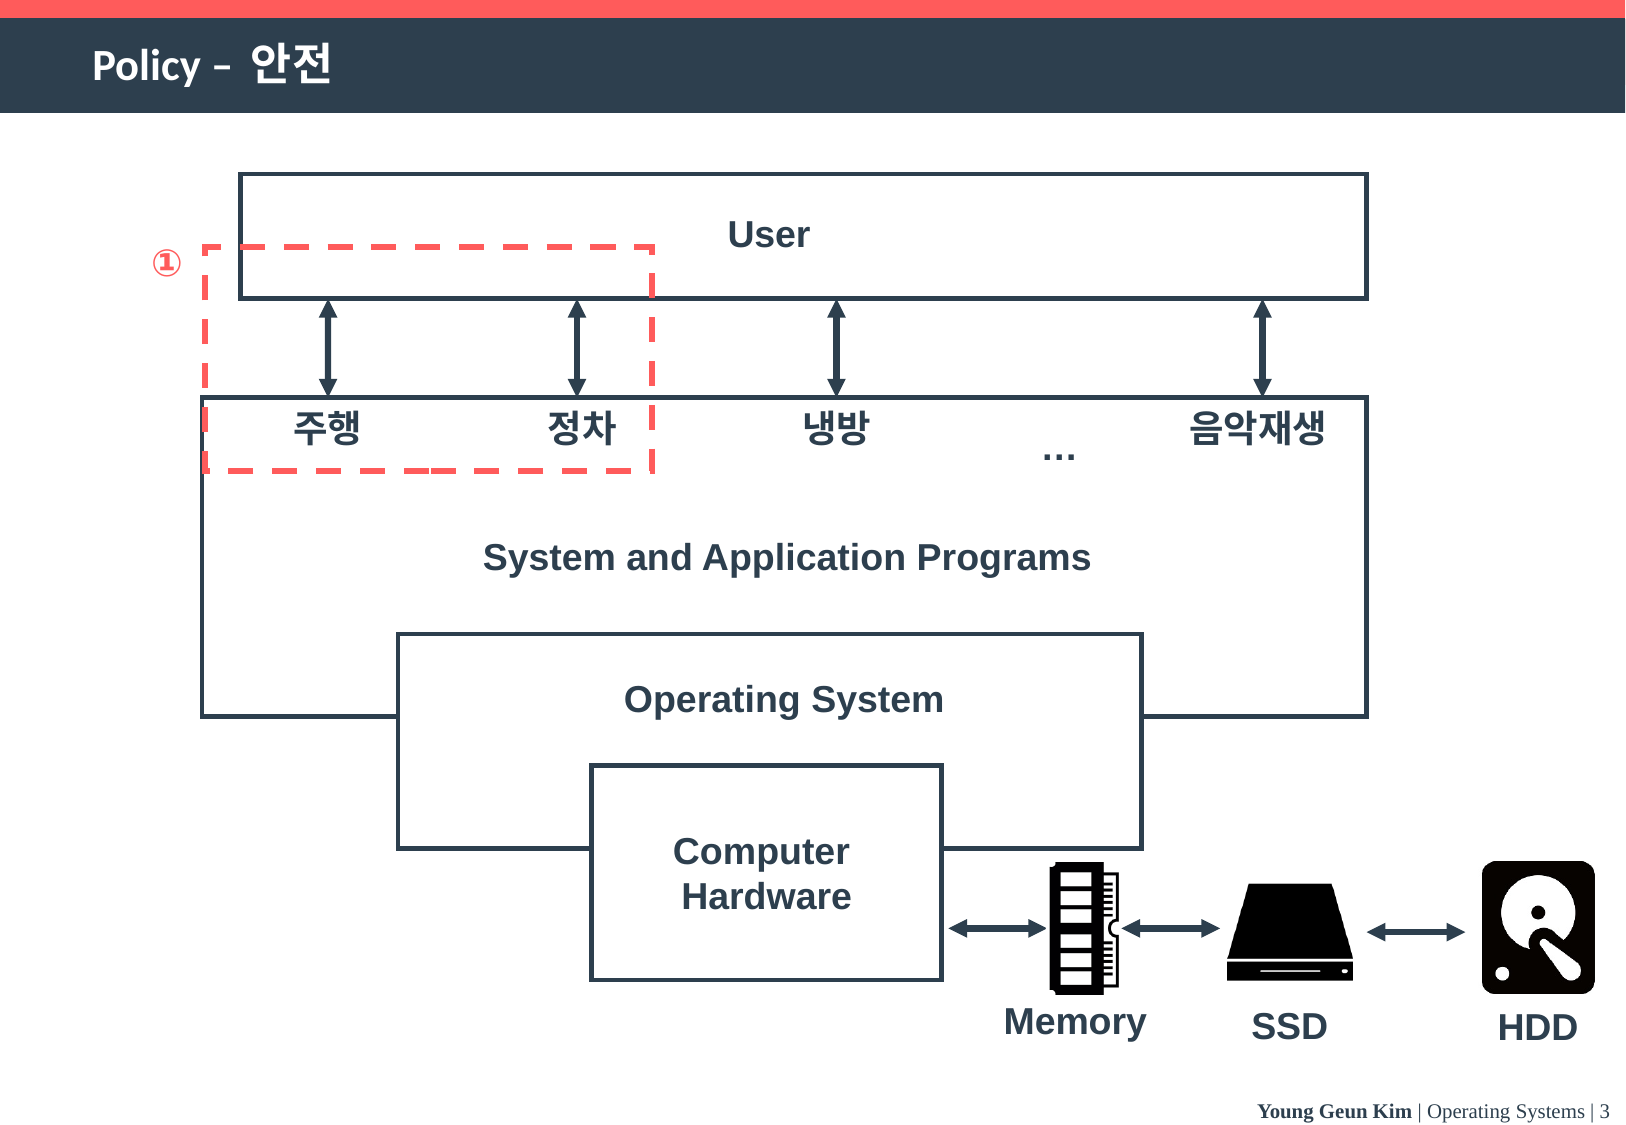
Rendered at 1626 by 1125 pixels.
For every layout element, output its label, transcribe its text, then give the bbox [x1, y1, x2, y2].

text_box [0, 18, 1625, 111]
slide_number Young Geun Kim | Operating Systems | 3 [1005, 1090, 1625, 1125]
text_box [201, 396, 1368, 717]
text_box Operating System [522, 667, 1046, 728]
text_box [0, 0, 1625, 18]
text_box HDD [1436, 995, 1625, 1055]
text_box System and Application Programs [433, 525, 1142, 586]
text_box Memory [973, 989, 1178, 1050]
text_box 냉방 [708, 397, 965, 458]
text_box SSD [1187, 994, 1392, 1055]
title Policy – 안전 [77, 28, 1479, 97]
picture [1045, 861, 1122, 996]
picture [1220, 862, 1360, 1002]
text_box ① [97, 231, 237, 292]
text_box 음악재생 [1154, 397, 1363, 458]
text_box Computer Hardware [505, 819, 1029, 925]
text_box … [989, 416, 1130, 476]
text_box [591, 925, 943, 981]
picture [1472, 861, 1604, 994]
text_box [591, 764, 943, 819]
text_box [397, 633, 1143, 850]
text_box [240, 173, 1367, 299]
text_box [204, 246, 653, 472]
